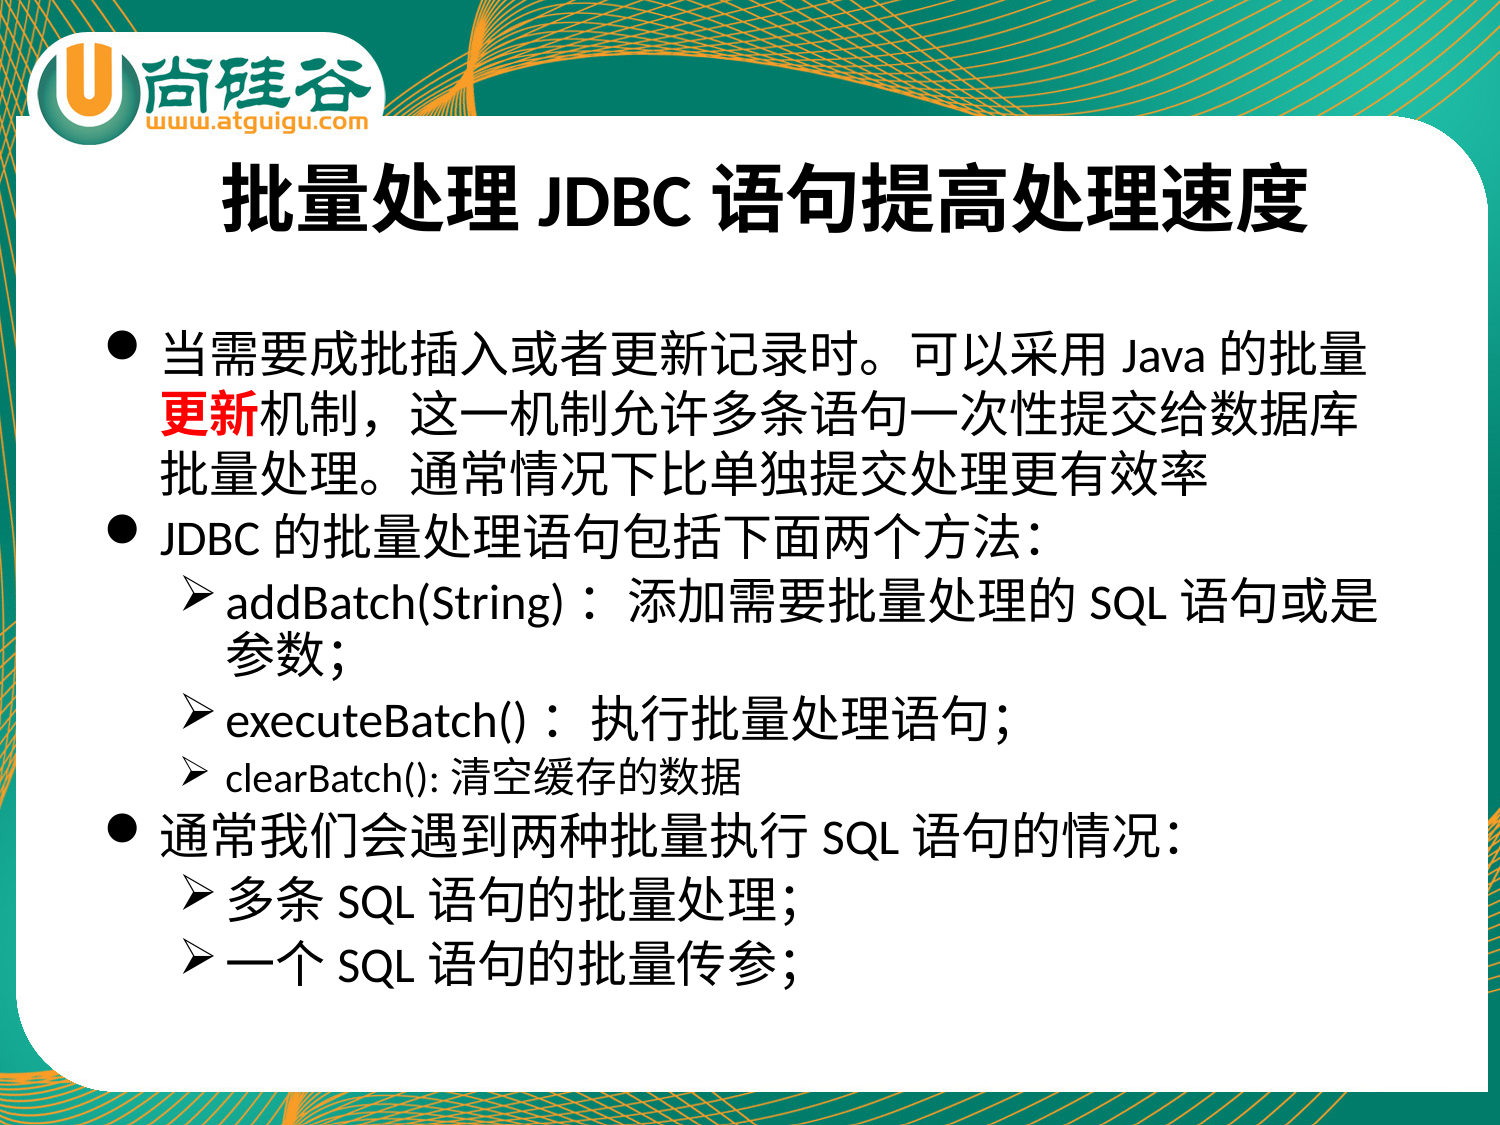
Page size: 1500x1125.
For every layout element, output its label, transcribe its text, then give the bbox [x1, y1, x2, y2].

picture [0, 0, 1500, 1125]
title 批量处理JDBC语句提高处理速度 [183, 125, 1366, 268]
list 当需要成批插入或者更新记录时。可以采用Java的批量更新机制，这一机制允许多条语句一次性提交给数据库批量处理。通常情况下比单独提交处理更有效率 JDBC的批量处理语句包括下面两个方法： addBatch(String)：添加需要批量处理的SQL语句或是参数； executeBatch()：执行批量处理语句； clearBatch():清空缓存的数据 通常我们会遇到两种批量执行SQL语句的情况： 多条SQL语句的批量处理； 一个SQL语句的批量传参； [88, 314, 1425, 1035]
